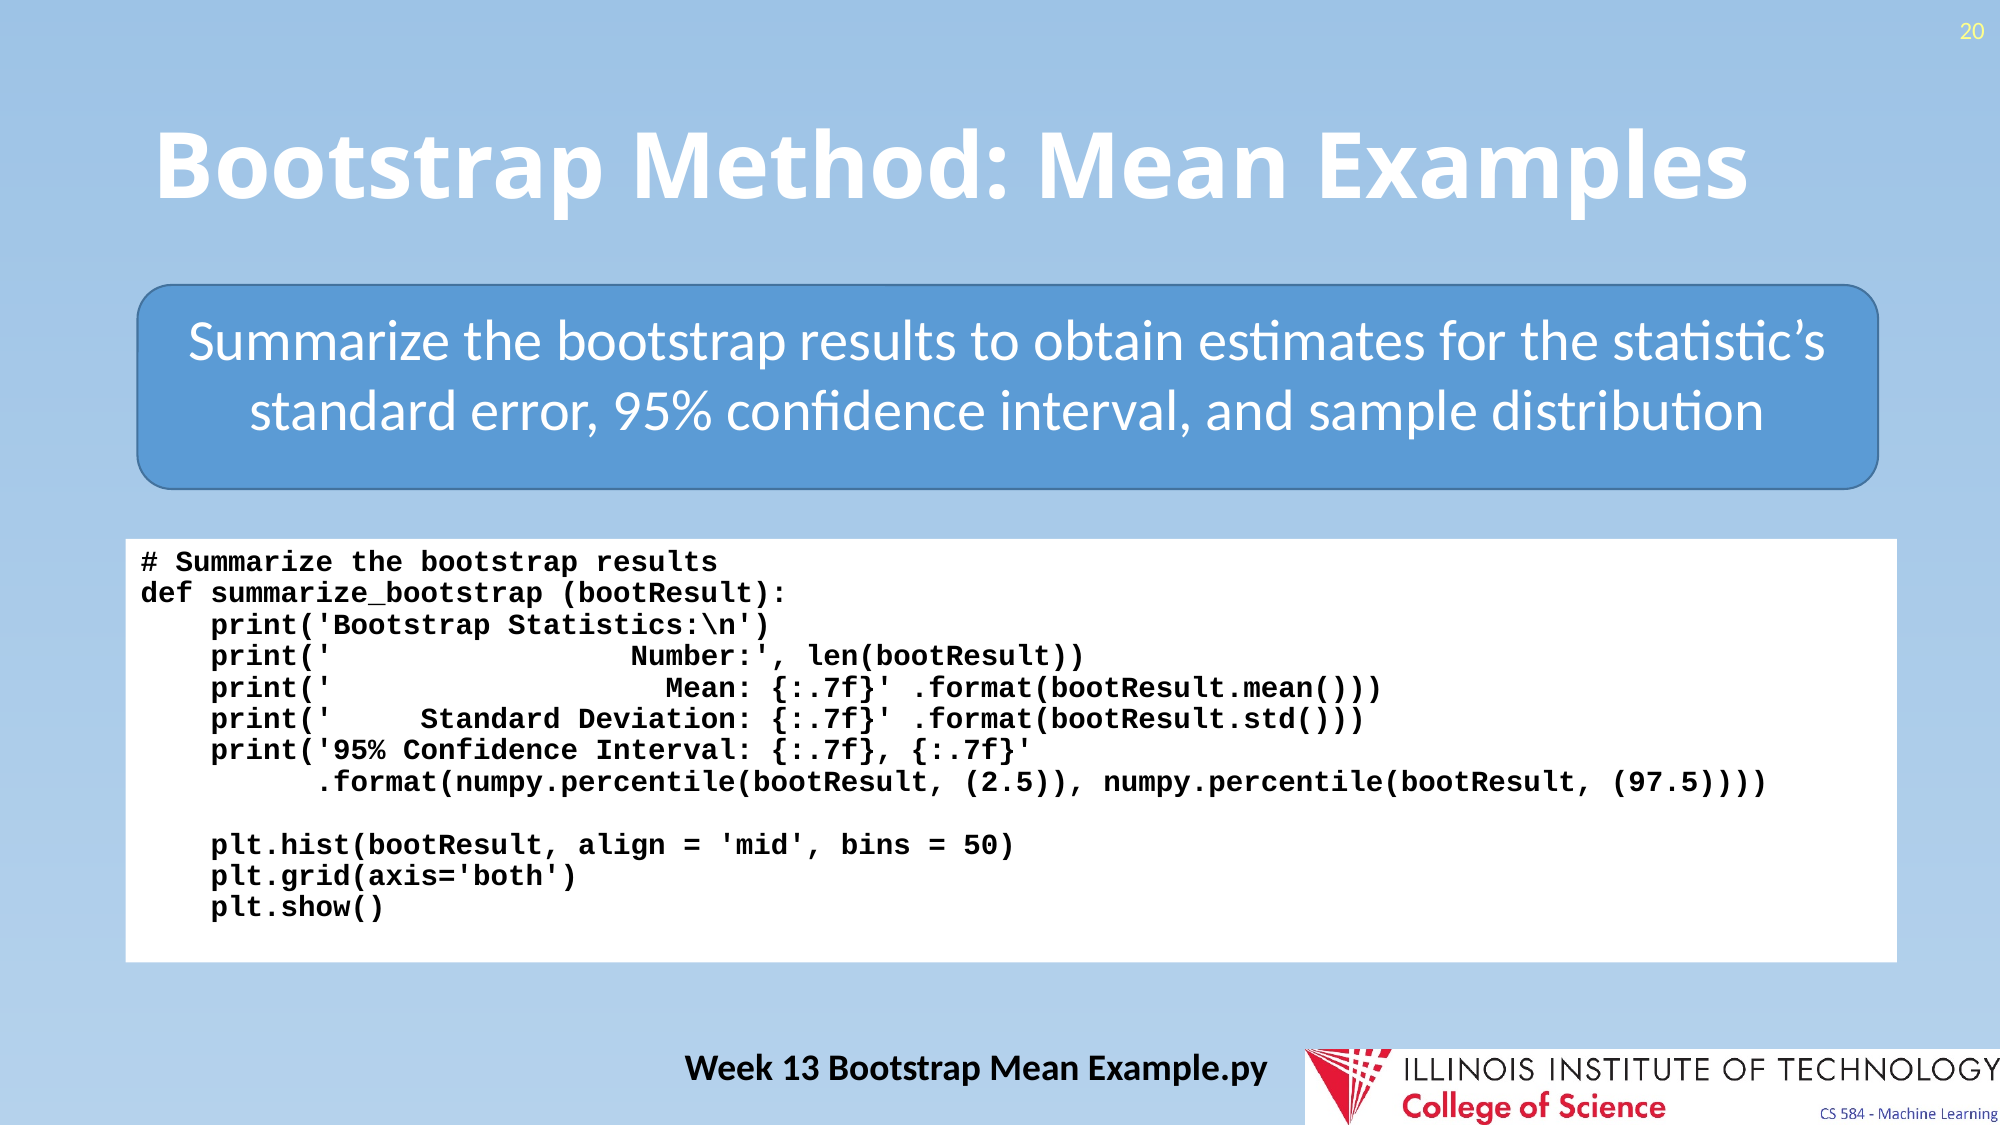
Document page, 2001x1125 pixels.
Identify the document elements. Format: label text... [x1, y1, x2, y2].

text_box Summarize the bootstrap results to obtain estimates for the statistic’s standard error, 95% confidence interval, and sample distribution [136, 283, 1880, 491]
slide_number 20 [1550, 0, 2000, 60]
picture [1305, 1049, 2000, 1125]
text_box Week 13 Bootstrap Mean Example.py [669, 1035, 1284, 1096]
title Bootstrap Method: Mean Examples [137, 59, 1863, 278]
text_box # Summarize the bootstrap results def summarize_bootstrap (bootResult): print('Bootstrap Statistics:\n') print(' Number:', len(bootResult)) print(' Mean: {:.7f}' .format(bootResult.mean())) print(' Standard Deviation: {:.7f}' .format(bootResult.std())) print('95% Confidence Interval: {:.7f}, {:.7f}' .format(numpy.percentile(bootResult, (2.5)), numpy.percentile(bootResult, (97.5)))) plt.hist(bootResult, align = 'mid', bins = 50) plt.grid(axis='both') plt.show() [125, 538, 1897, 963]
